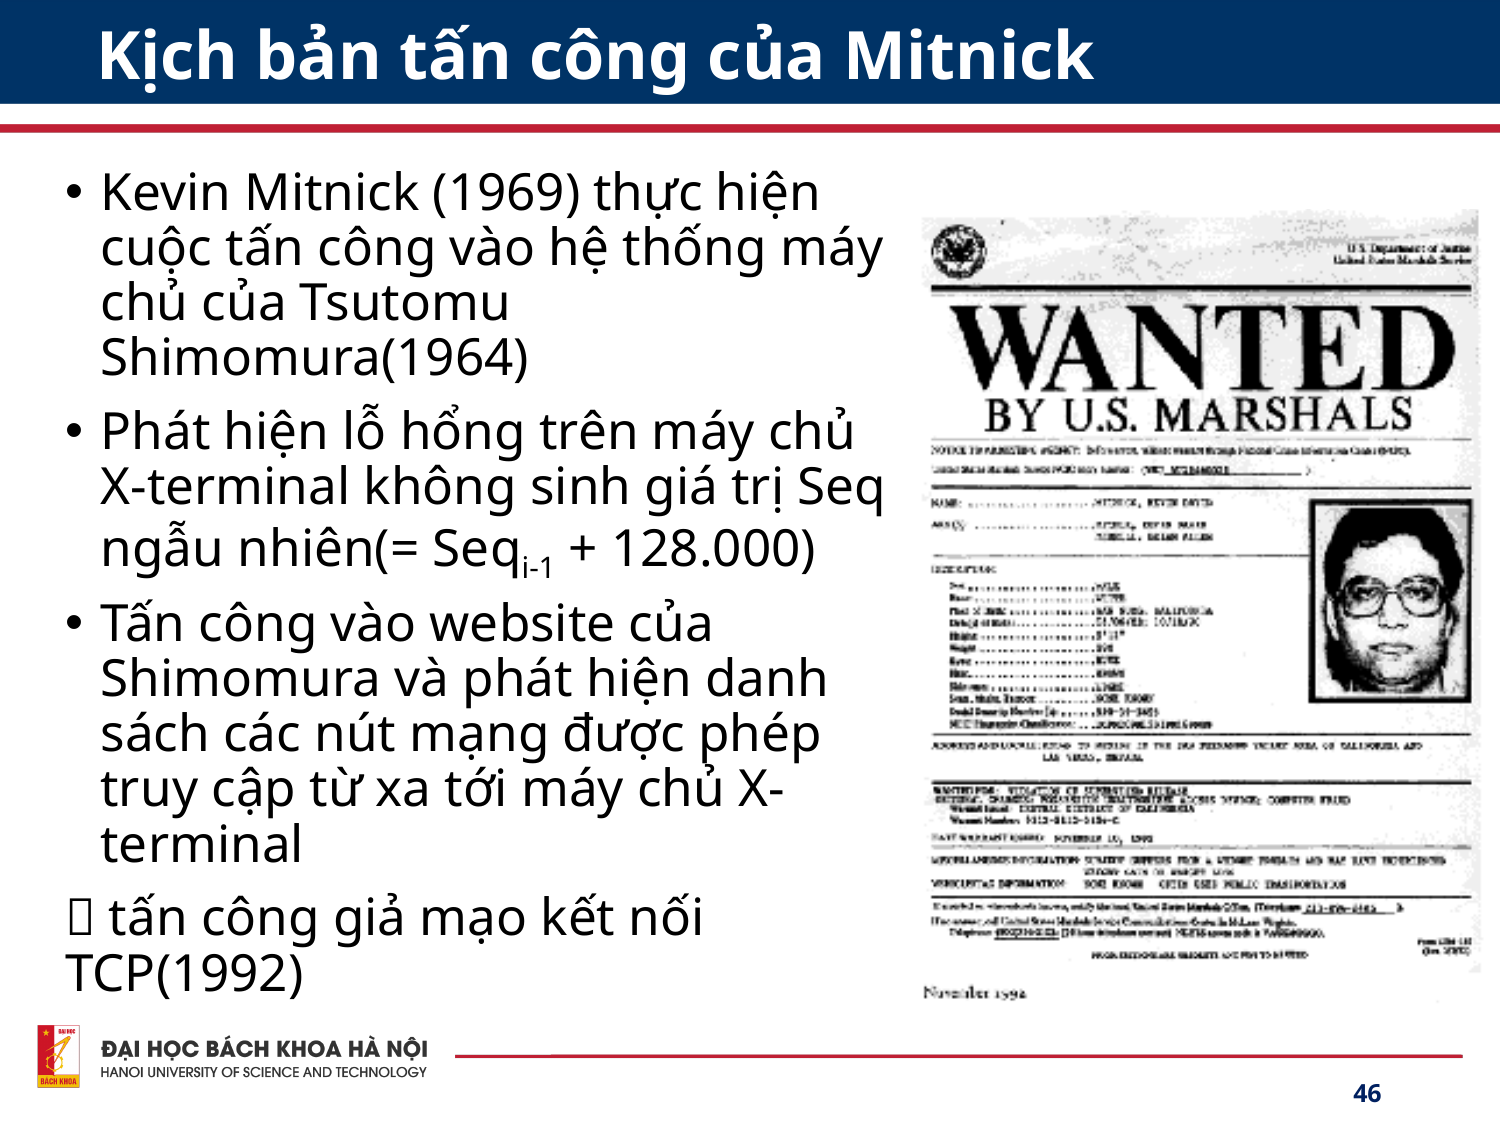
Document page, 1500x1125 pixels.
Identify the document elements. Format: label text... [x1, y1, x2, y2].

picture [0, 104, 1500, 1125]
slide_number 46 [1059, 1064, 1397, 1125]
list Kevin Mitnick (1969) thực hiện cuộc tấn công vào hệ thống máy chủ của Tsutomu Shimomura(1964) Phát hiện lỗ hổng trên máy chủ X-terminal không sinh giá trị Seq ngẫu nhiên(= Seqi-1 + 128.000) Tấn công vào website của Shimomura và phát hiện danh sách các nút mạng được phép truy cập từ xa tới máy chủ X-terminal  tấn công giả mạo kết nối TCP(1992) [50, 158, 913, 1063]
title Kịch bản tấn công của Mitnick [81, 11, 1397, 104]
